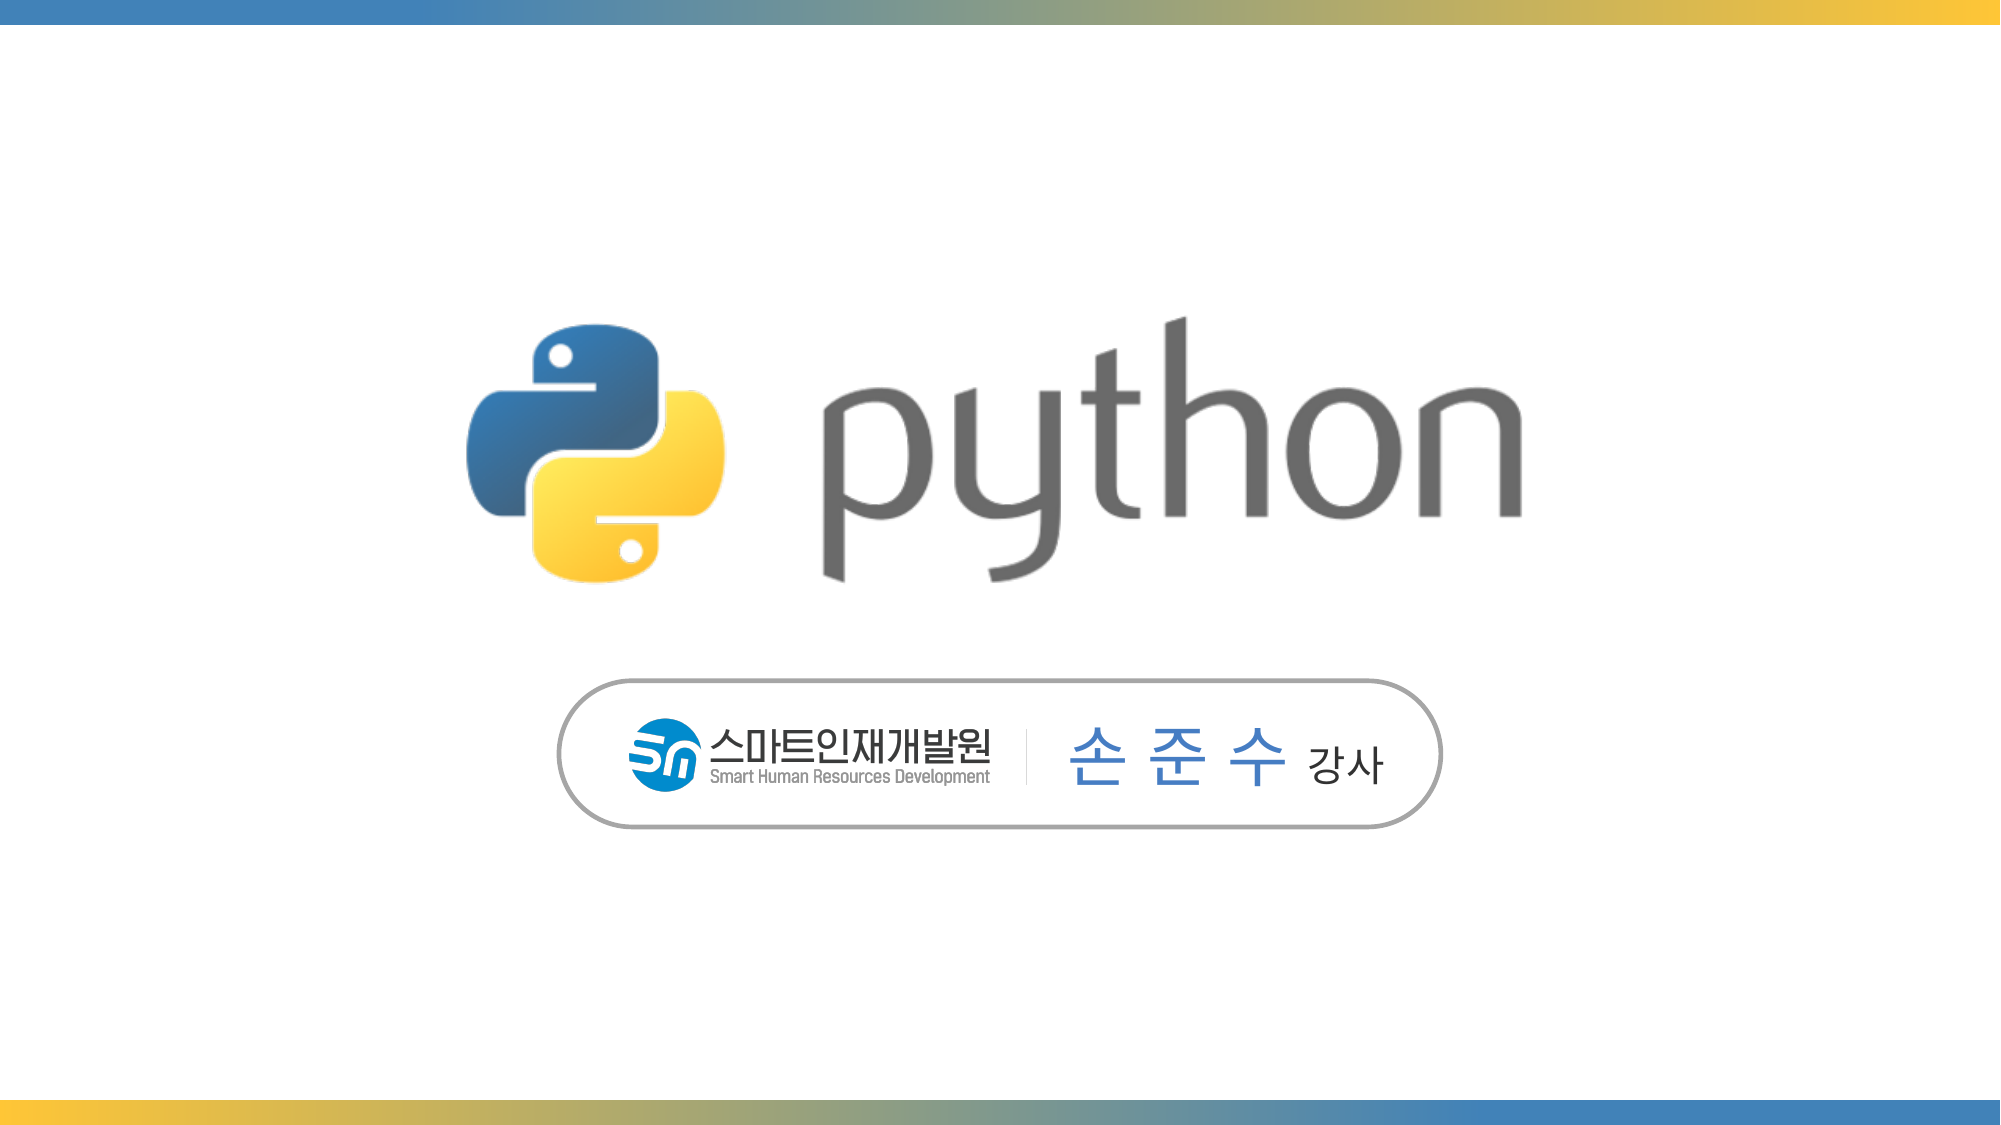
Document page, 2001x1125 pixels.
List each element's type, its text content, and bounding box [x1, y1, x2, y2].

picture [431, 283, 1569, 630]
text_box 손 준 수 강사 [1052, 707, 1400, 803]
text_box [0, 0, 2000, 26]
text_box [0, 1099, 2000, 1125]
picture [612, 703, 1008, 808]
text_box [557, 679, 1442, 828]
